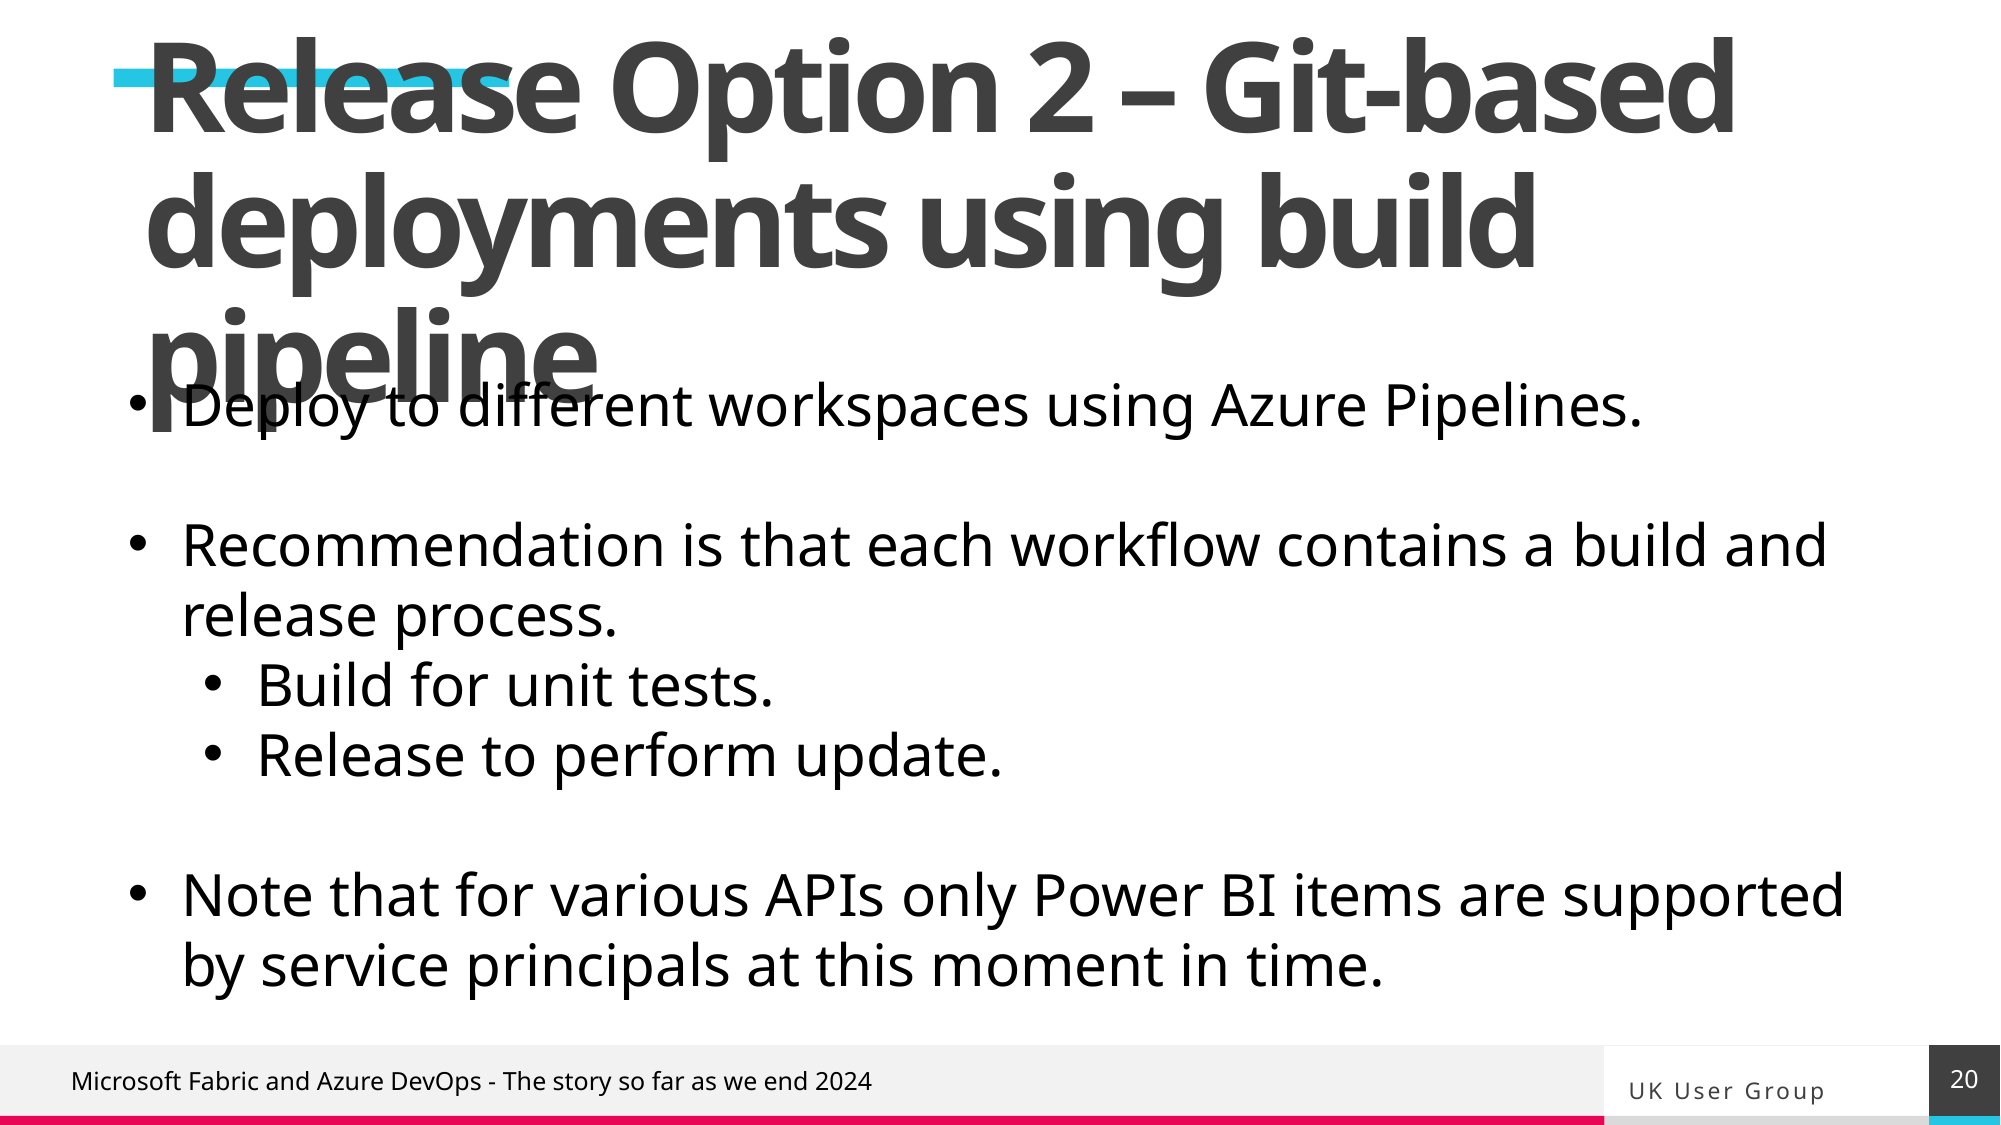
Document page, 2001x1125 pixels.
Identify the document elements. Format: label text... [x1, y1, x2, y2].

footer Microsoft Fabric and Azure DevOps - The story so far as we end 2024 [70, 1056, 1000, 1105]
text_box Deploy to different workspaces using Azure Pipelines. Recommendation is that each workflow contains a build and release process. Build for unit tests. Release to perform update. Note that for various APIs only Power BI items are supported by service principals at this moment in time. [113, 360, 1870, 1005]
slide_number 20 [1929, 1045, 2000, 1116]
text_box [113, 68, 510, 87]
text_box Release Option 2 – Git-based deployments using build pipeline [113, 87, 1969, 367]
